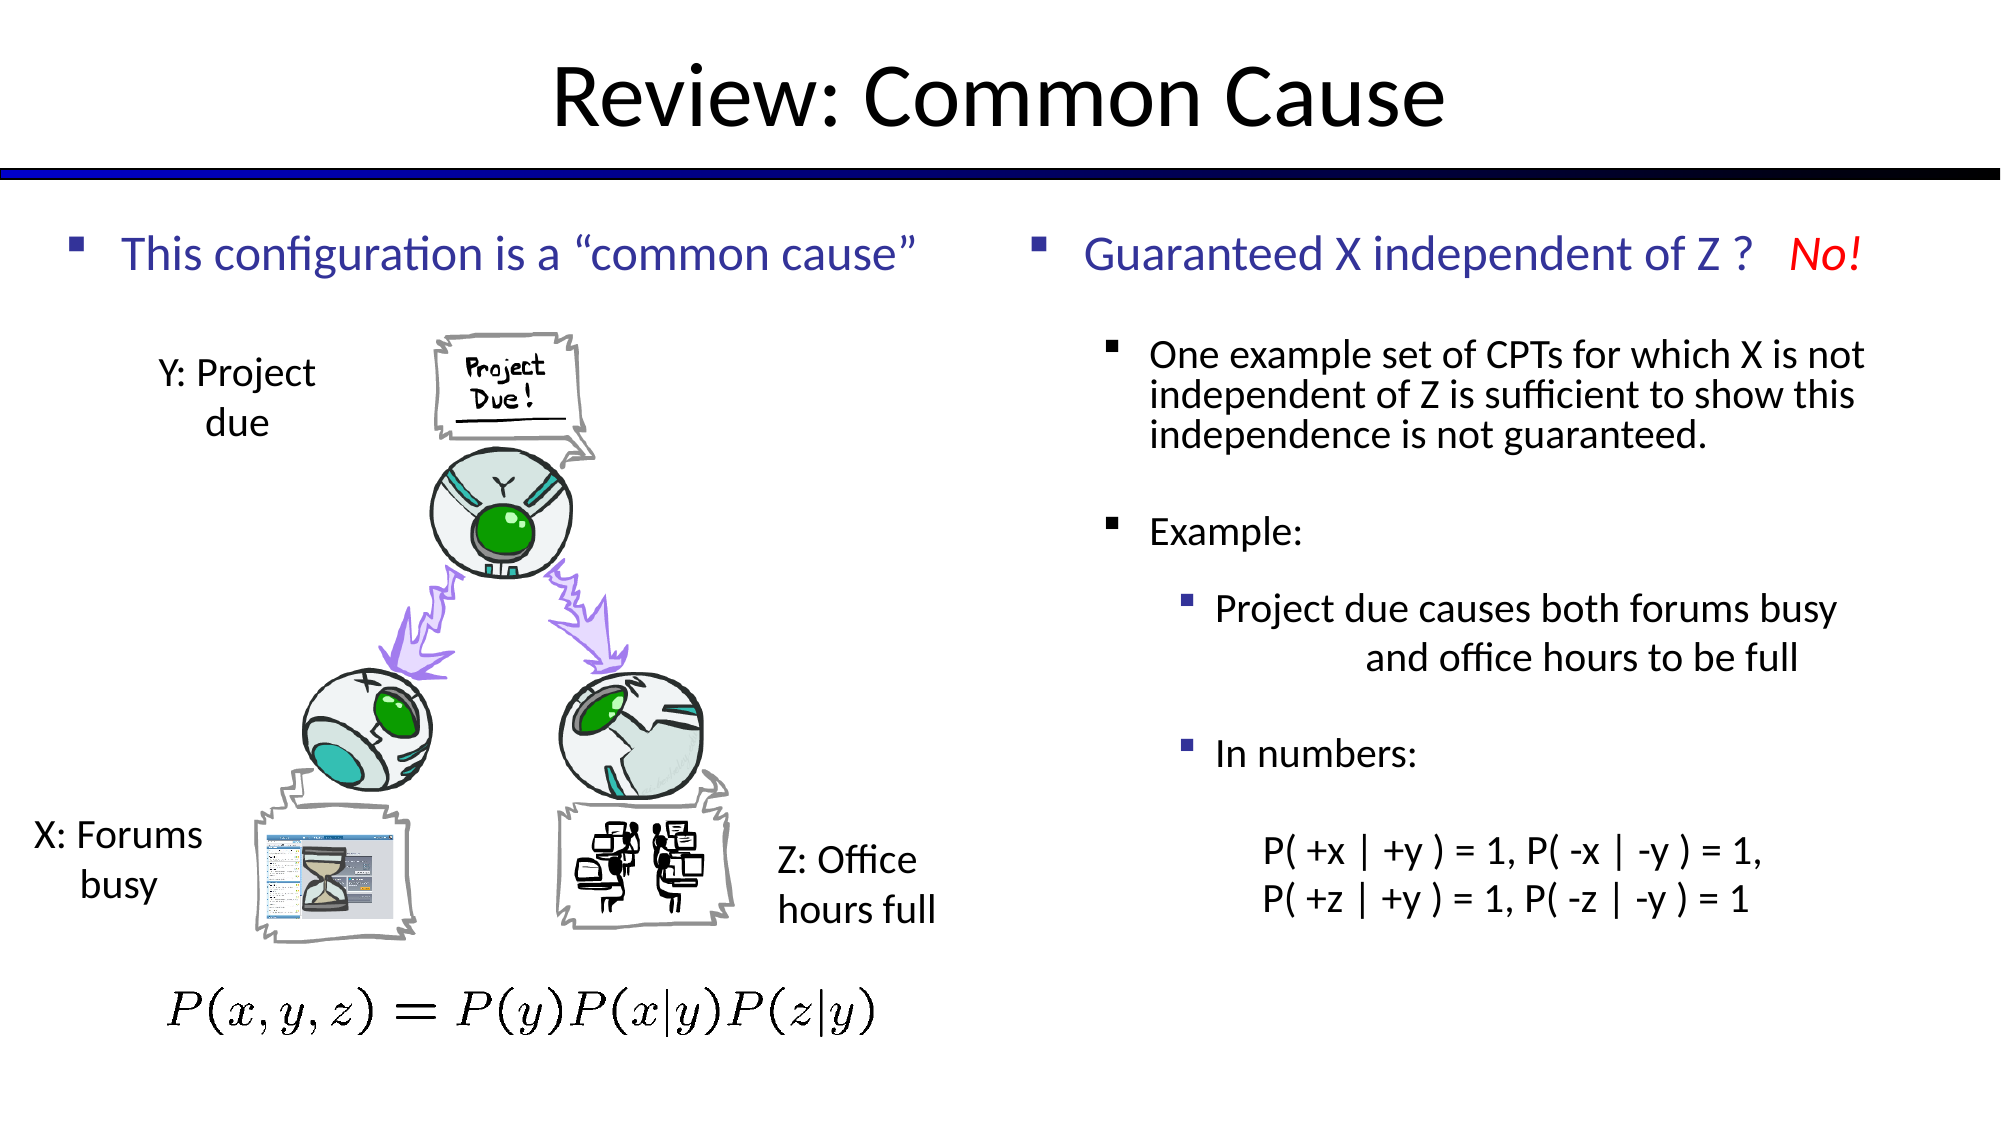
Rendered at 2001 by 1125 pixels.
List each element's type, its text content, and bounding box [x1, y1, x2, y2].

text_box Guaranteed X independent of Z ? No! One example set of CPTs for which X is not independent of Z is sufficient to show this independence is not guaranteed. Example: Project due causes both forums busy and office hours to be full In numbers: P( +x | +y ) = 1, P( -x | -y ) = 1, P( +z | +y ) = 1, P( -z | -y ) = 1 [1012, 224, 1988, 1063]
title Review: Common Cause [0, 0, 2000, 184]
picture [164, 987, 874, 1039]
text_box Z: Office hours full [765, 824, 1000, 940]
text_box X: Forums busy [12, 799, 225, 915]
picture [237, 324, 762, 955]
text_box Y: Project due [137, 337, 232, 453]
list This configuration is a “common cause” [49, 224, 988, 1063]
